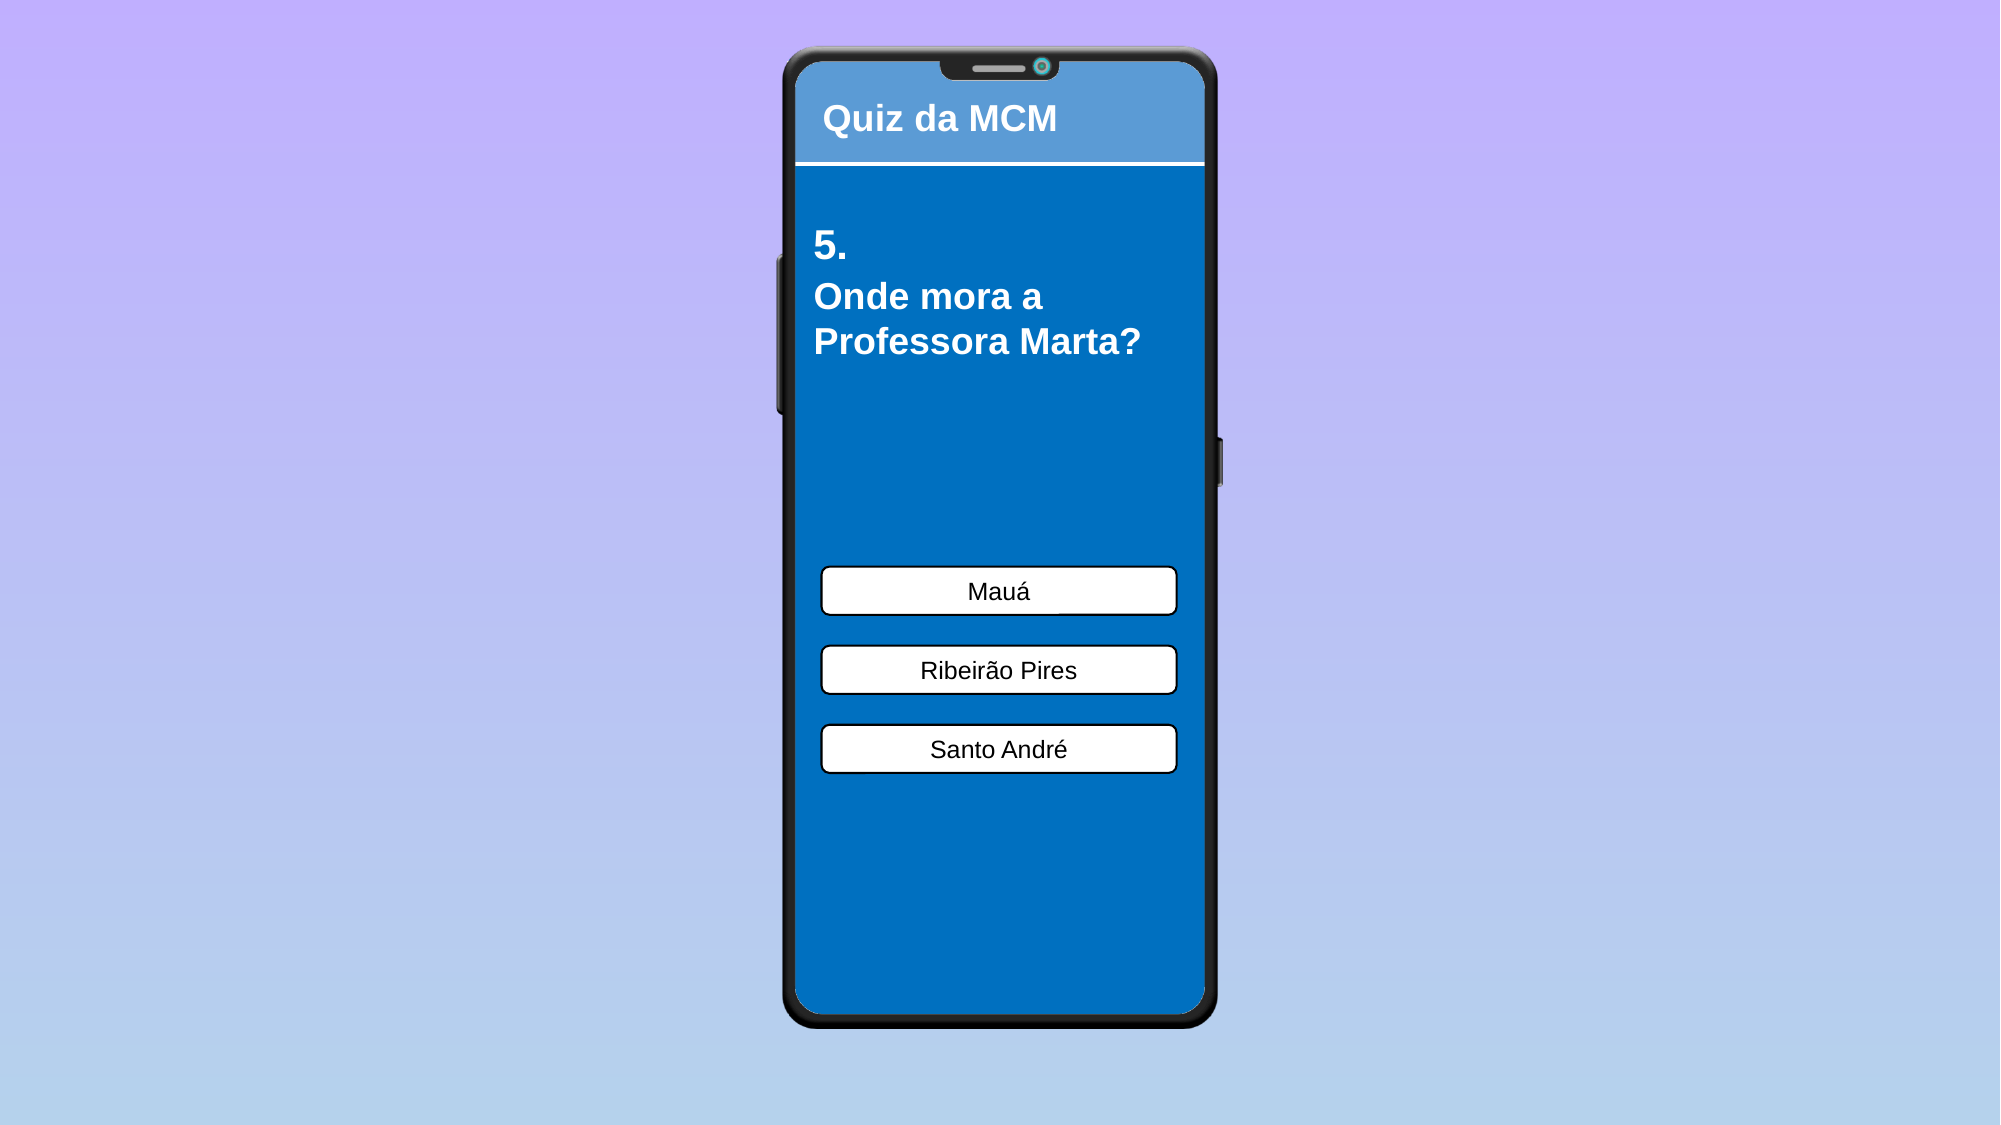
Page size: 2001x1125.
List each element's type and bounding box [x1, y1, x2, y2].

text_box [436, 0, 1562, 1100]
